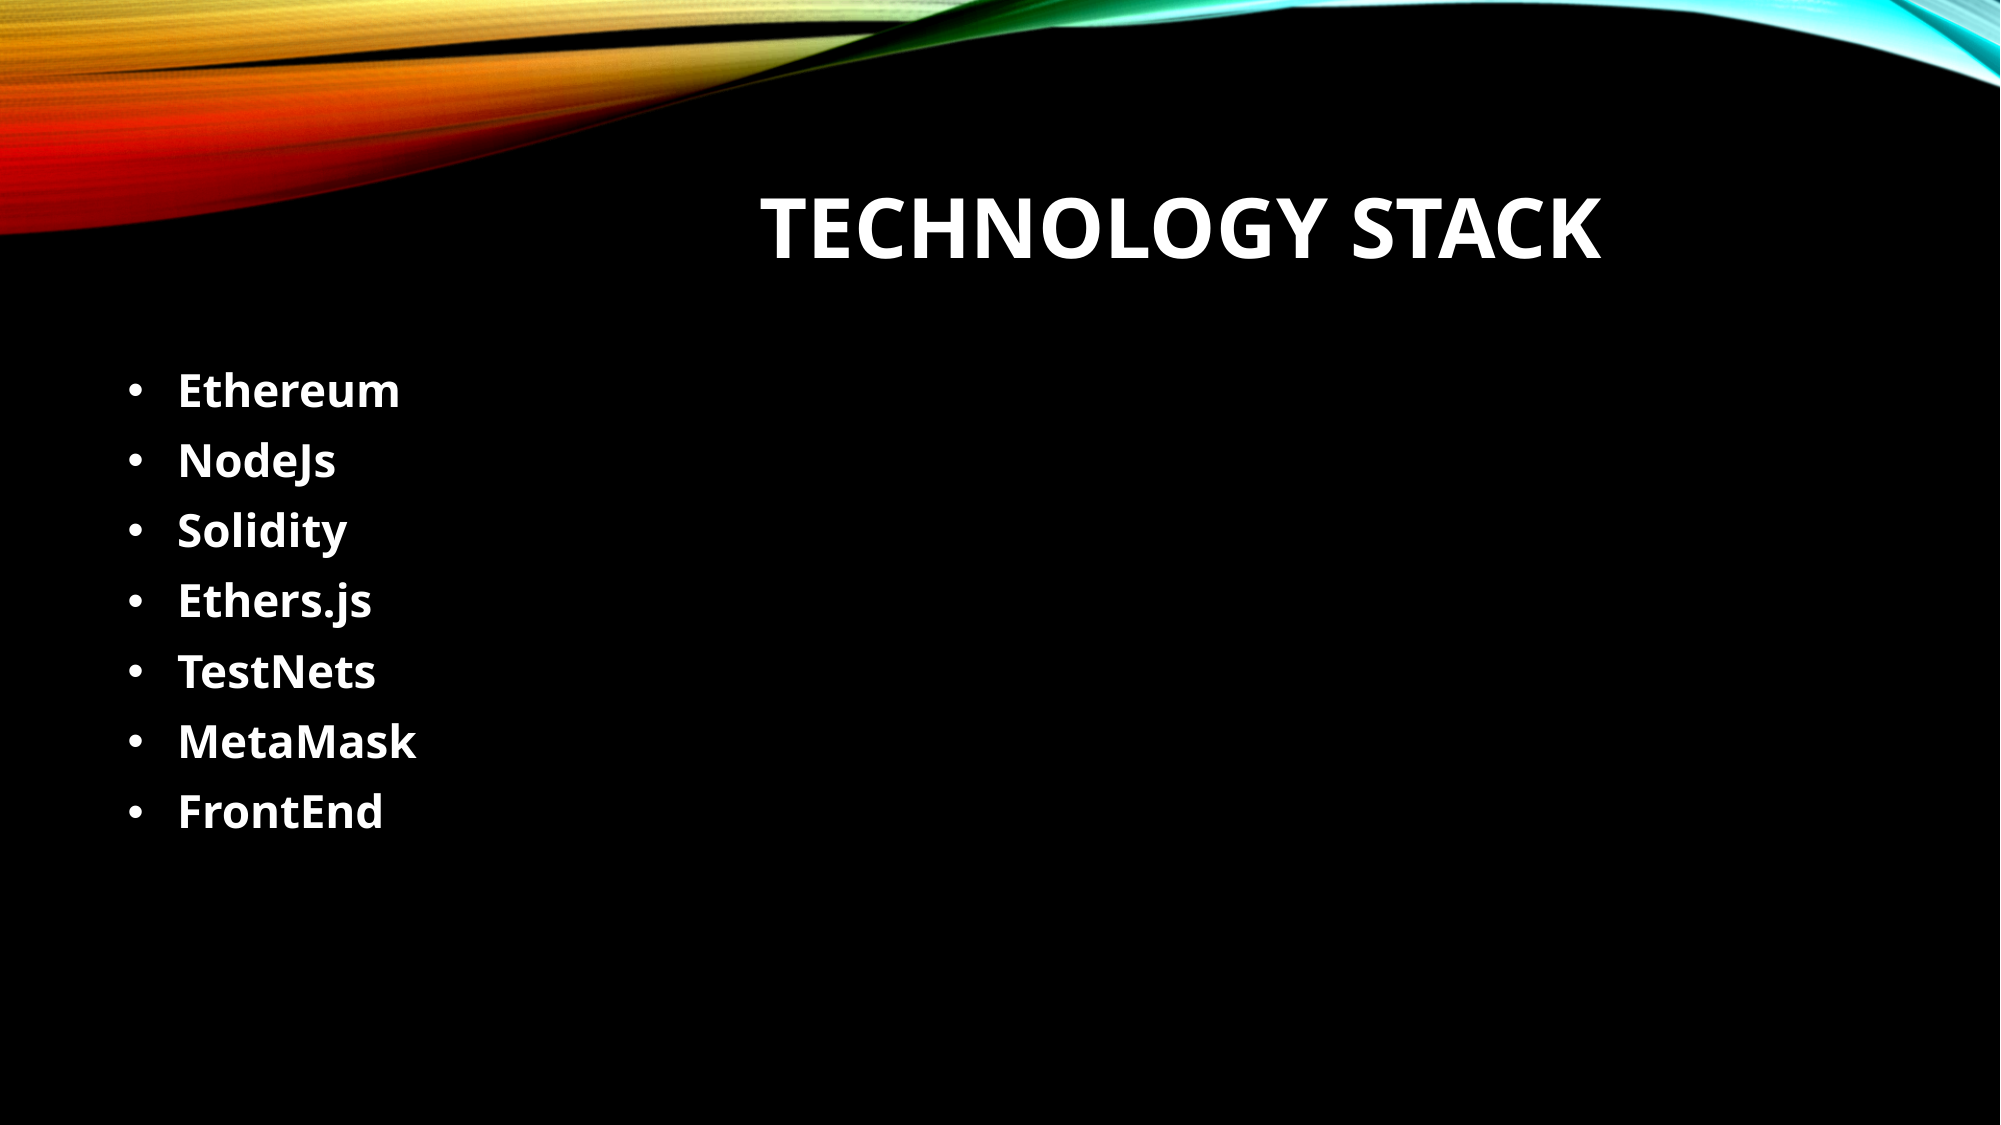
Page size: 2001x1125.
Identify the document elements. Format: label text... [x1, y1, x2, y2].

list Ethereum NodeJs Solidity Ethers.js TestNets MetaMask FrontEnd [112, 360, 1888, 1021]
picture [0, 0, 2000, 237]
title Technology stack [474, 125, 1888, 338]
